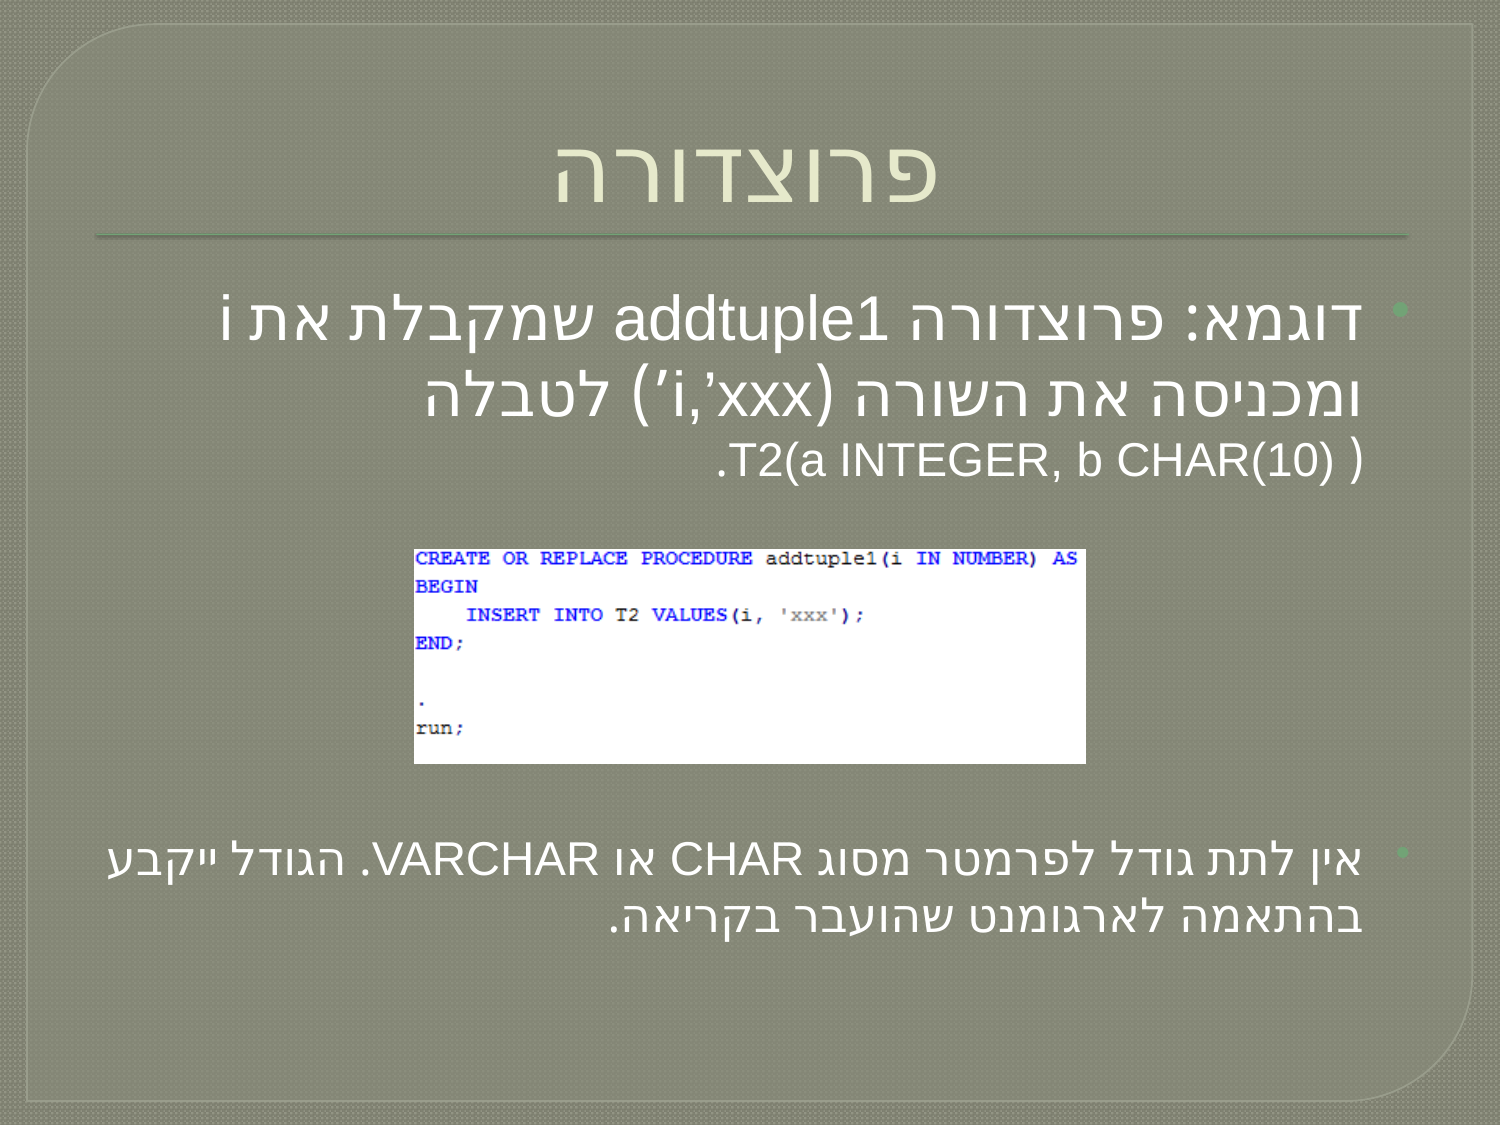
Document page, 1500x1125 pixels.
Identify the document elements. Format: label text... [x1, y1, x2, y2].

title פרוצדורה [75, 41, 1425, 230]
list דוגמא: פרוצדורה addtuple1 שמקבלת את i ומכניסה את השורה (i,’xxx’) לטבלה ( T2(a INTEGER, b CHAR(10). אין לתת גודל לפרמטר מסוג CHAR או VARCHAR. הגודל ייקבע בהתאמה לארגומנט שהועבר בקריאה. [75, 270, 1425, 1013]
picture [413, 549, 1087, 765]
